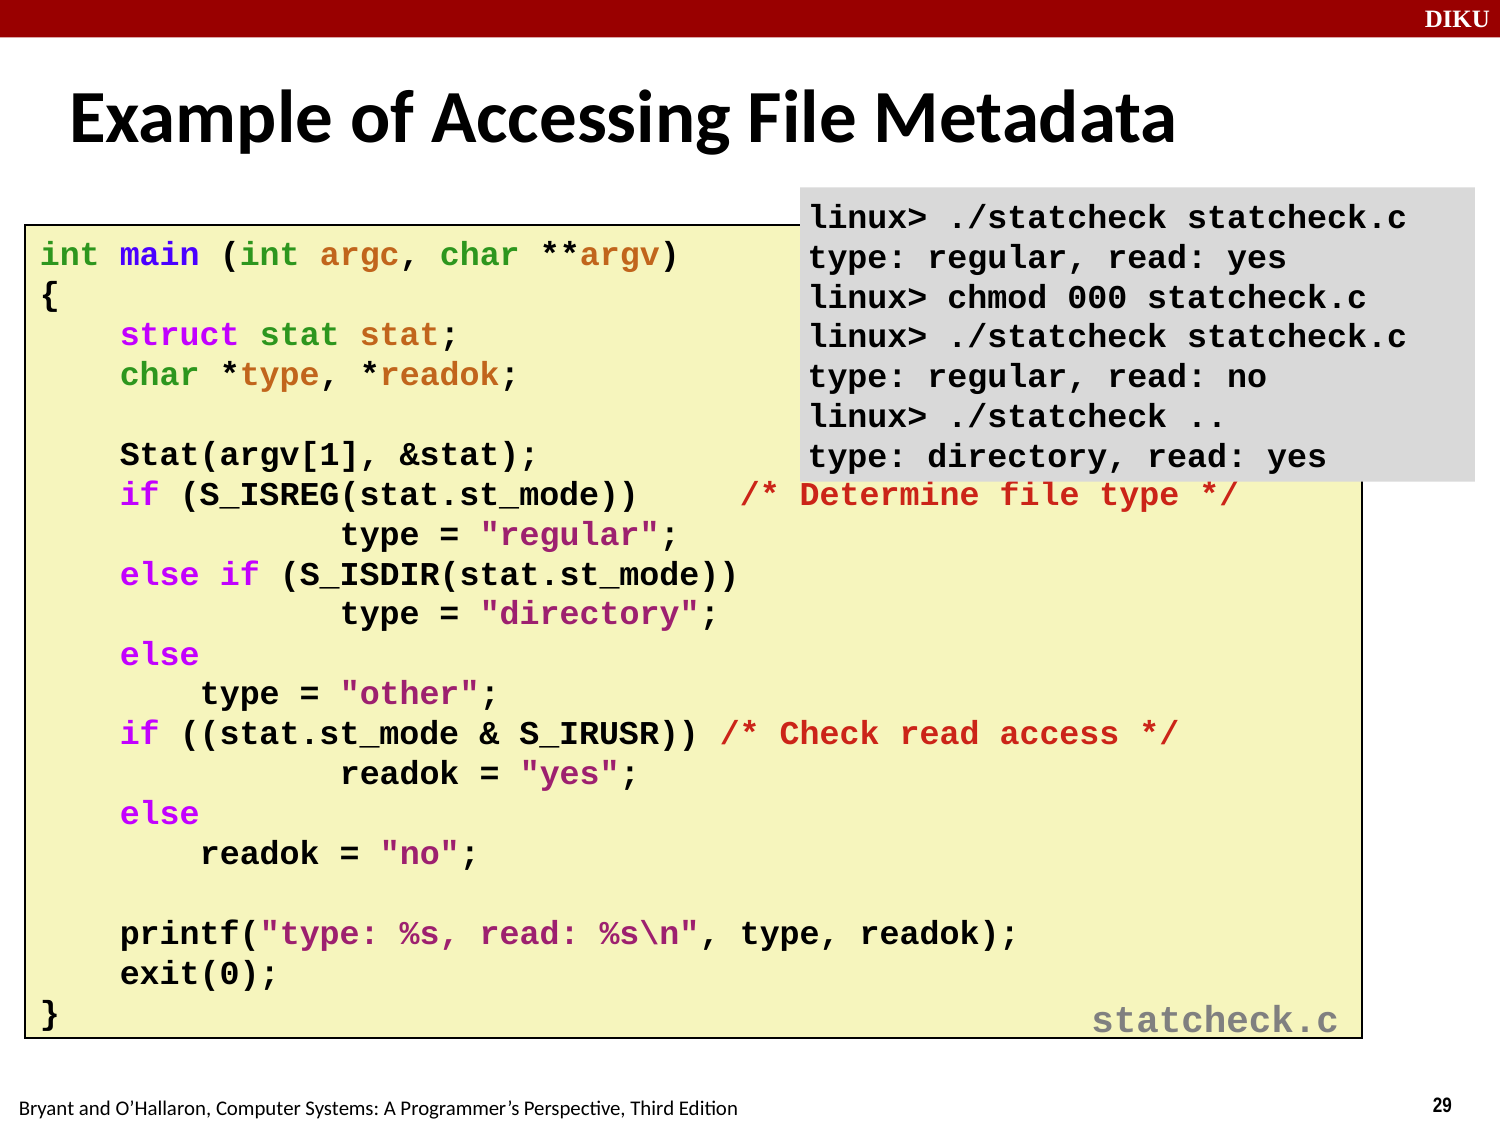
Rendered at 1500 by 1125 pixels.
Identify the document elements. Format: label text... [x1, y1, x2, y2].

text_box Example of Accessing File Metadata [54, 49, 1300, 175]
text_box linux> ./statcheck statcheck.c type: regular, read: yes linux> chmod 000 statcheck.c linux> ./statcheck statcheck.c type: regular, read: no linux> ./statcheck .. type: directory, read: yes [800, 187, 1475, 482]
text_box int main (int argc, char **argv) { struct stat stat; char *type, *readok; Stat(argv[1], &stat); if (S_ISREG(stat.st_mode)) /* Determine file type */ type = "regular"; else if (S_ISDIR(stat.st_mode)) type = "directory"; else type = "other"; if ((stat.st_mode & S_IRUSR)) /* Check read access */ readok = "yes"; else readok = "no"; printf("type: %s, read: %s\n", type, readok); exit(0); } [24, 224, 1363, 1039]
text_box statcheck.c [1076, 987, 1354, 1048]
